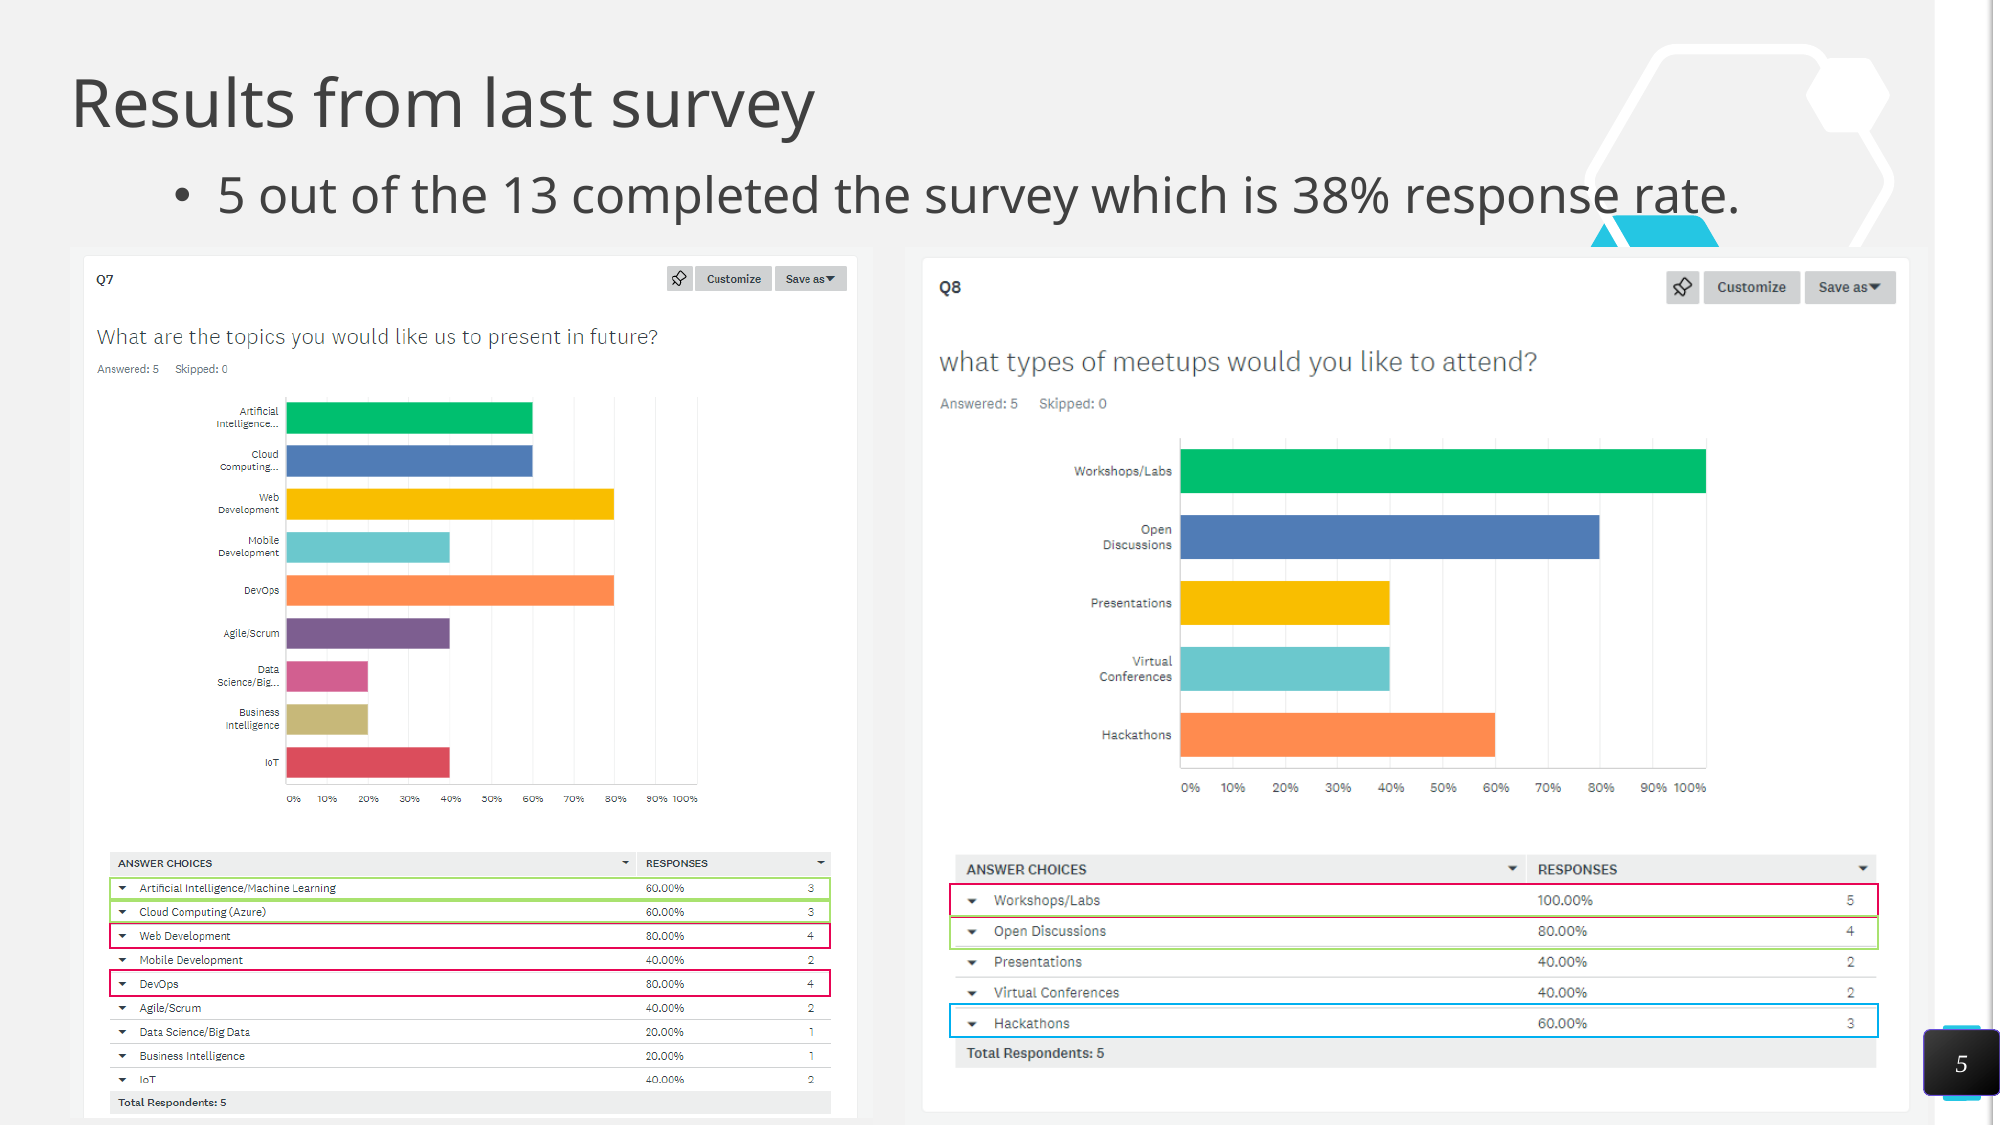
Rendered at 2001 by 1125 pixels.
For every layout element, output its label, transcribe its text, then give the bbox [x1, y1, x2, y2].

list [70, 247, 873, 1125]
text_box 5 out of the 13 completed the survey which is 38% response rate. [173, 170, 1928, 242]
slide_number 5 [1928, 1029, 2000, 1096]
title Results from last survey [70, 70, 1932, 142]
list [905, 247, 1928, 1125]
